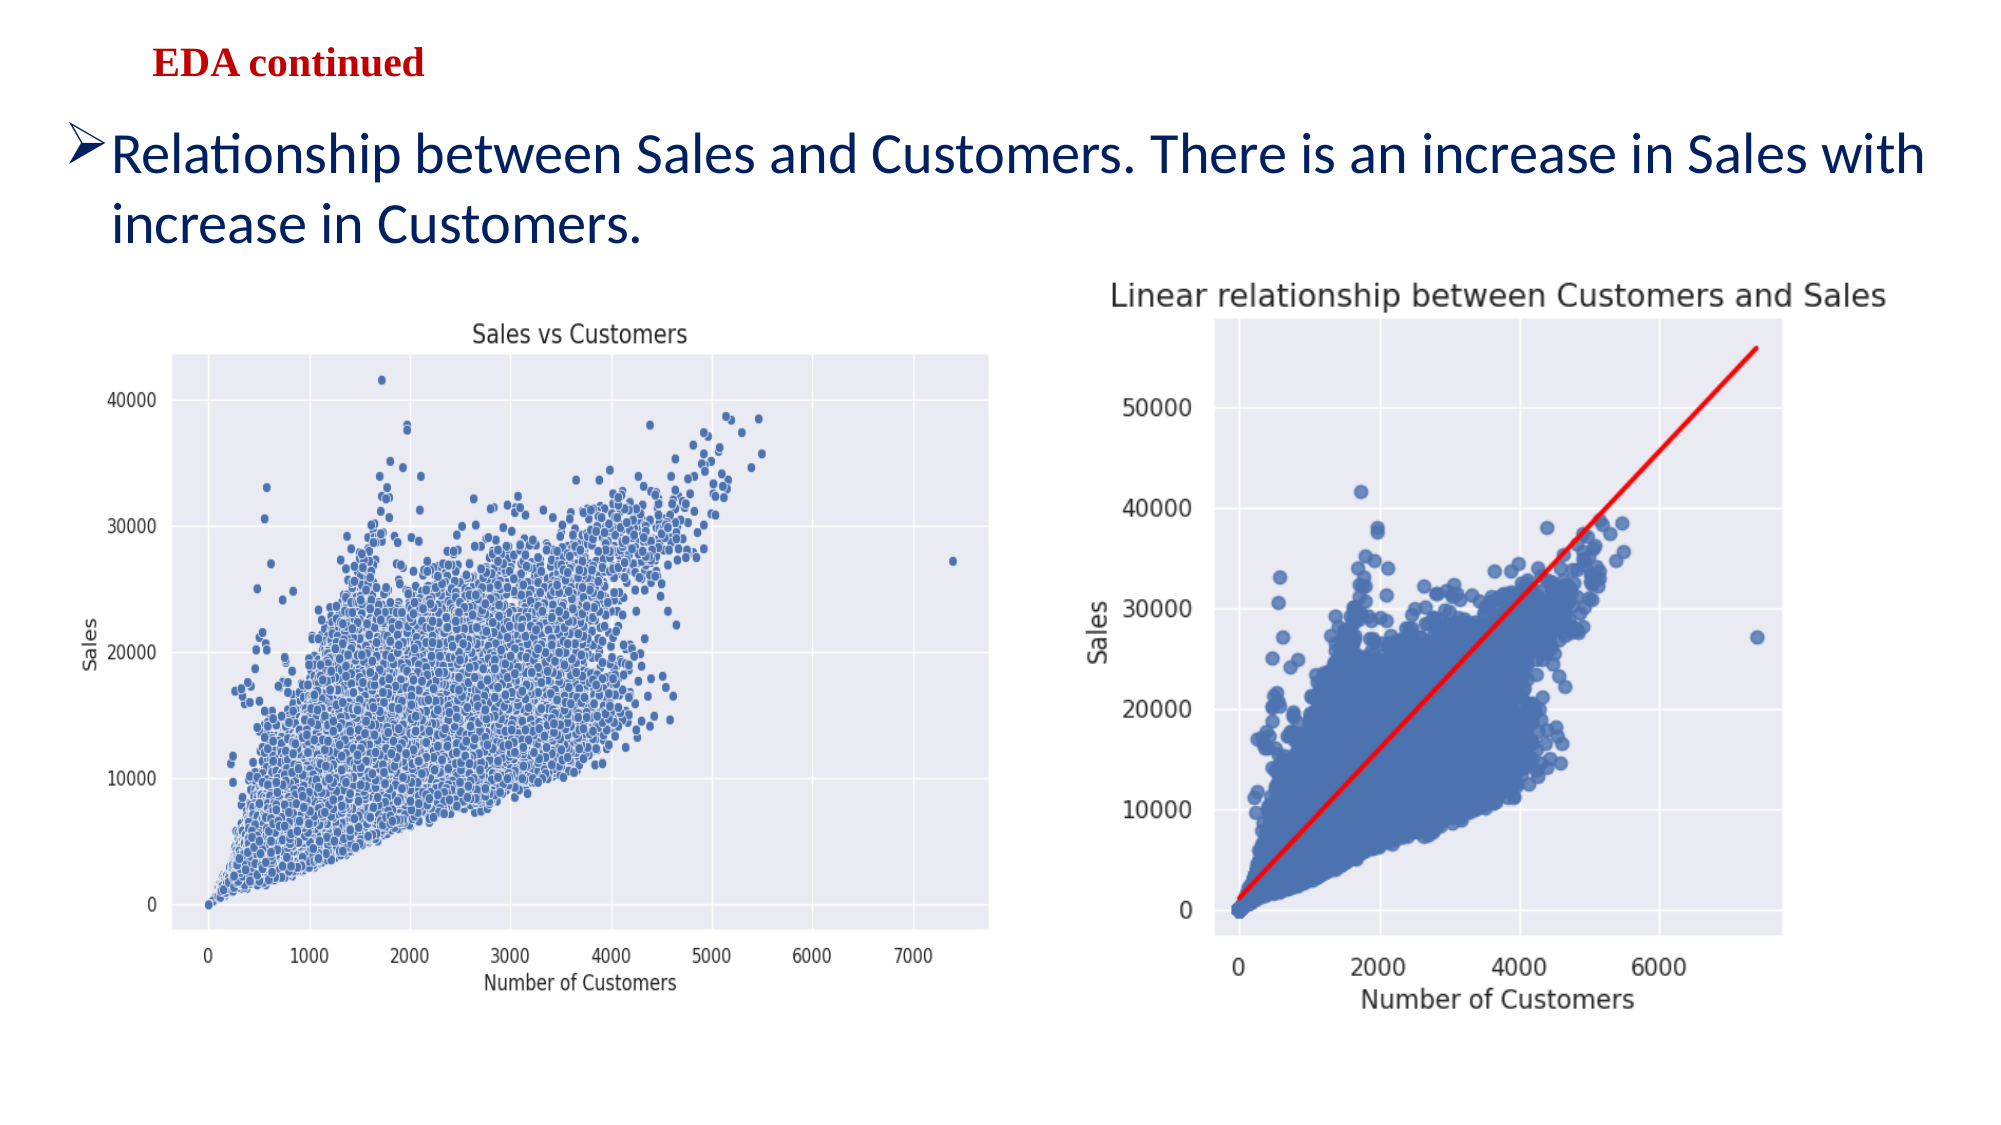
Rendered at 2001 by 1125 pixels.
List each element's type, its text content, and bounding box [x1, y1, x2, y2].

picture [1071, 268, 1901, 1030]
title EDA continued [137, 36, 1863, 89]
text_box Relationship between Sales and Customers. There is an increase in Sales with increase in Customers. [49, 108, 1967, 308]
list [71, 311, 1000, 1008]
